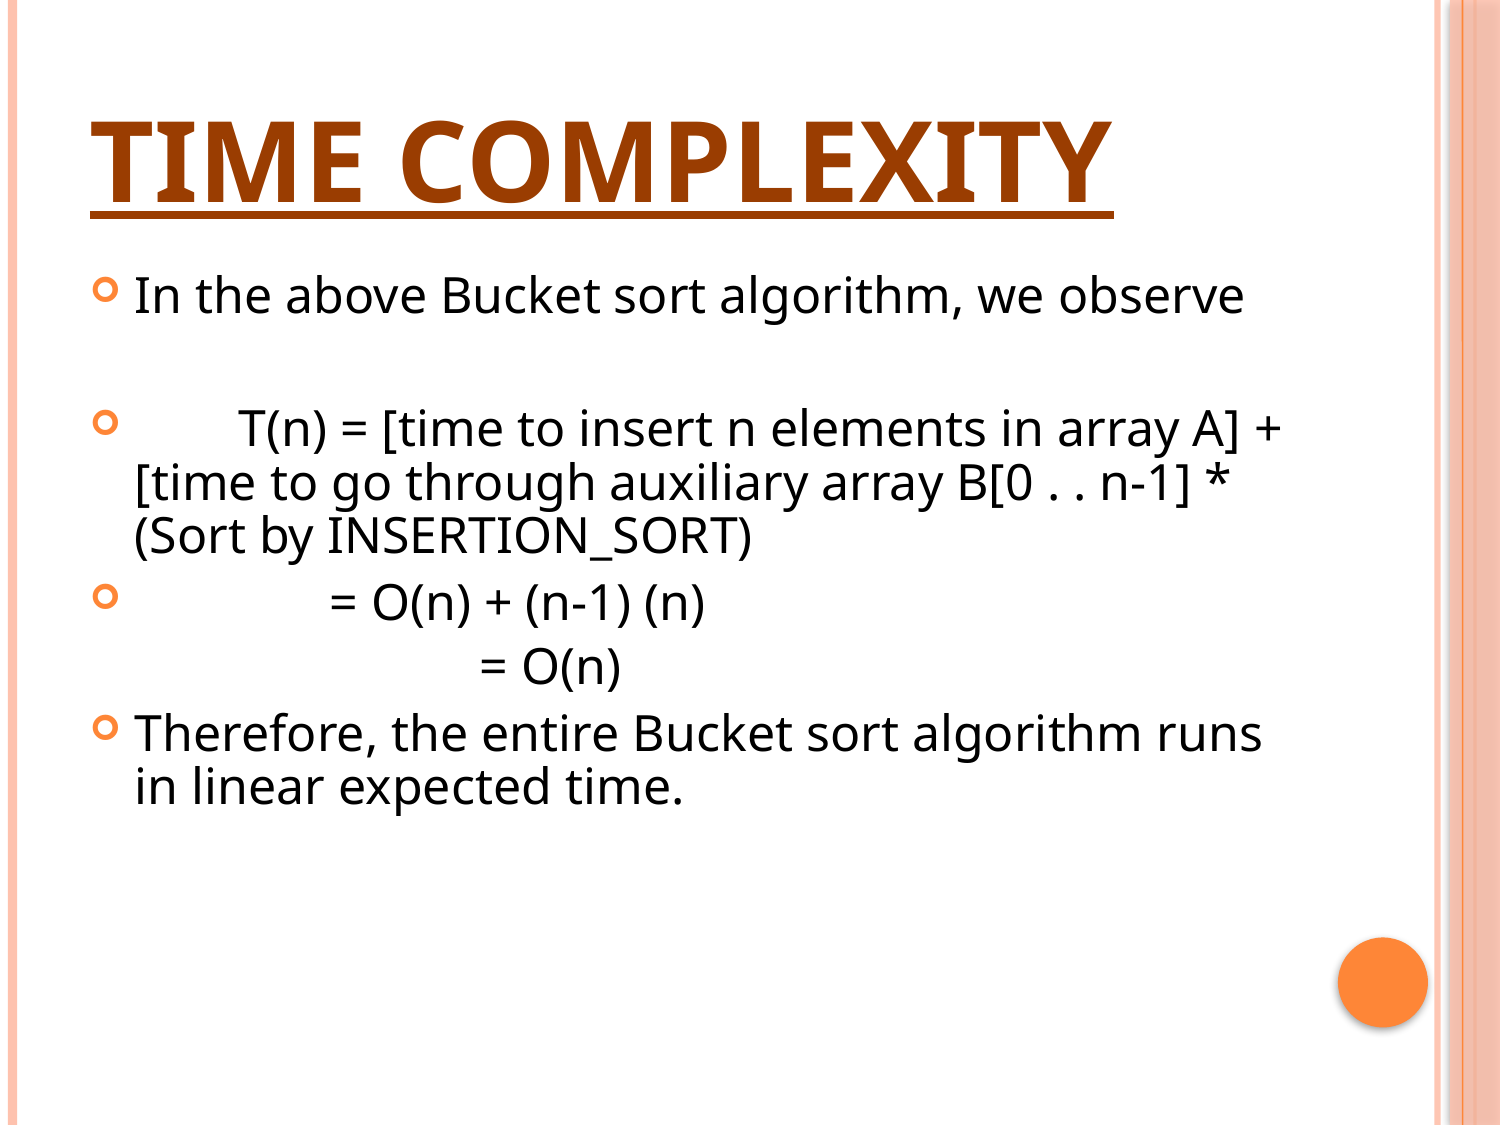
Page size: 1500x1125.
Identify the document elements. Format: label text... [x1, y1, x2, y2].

title TIME COMPLEXITY [75, 45, 1300, 233]
list In the above Bucket sort algorithm, we observe T(n) = [time to insert n elements in array A] + [time to go through auxiliary array B[0 . . n-1] * (Sort by INSERTION_SORT) = O(n) + (n-1) (n) = O(n) Therefore, the entire Bucket sort algorithm runs in linear expected time. [75, 262, 1300, 1062]
